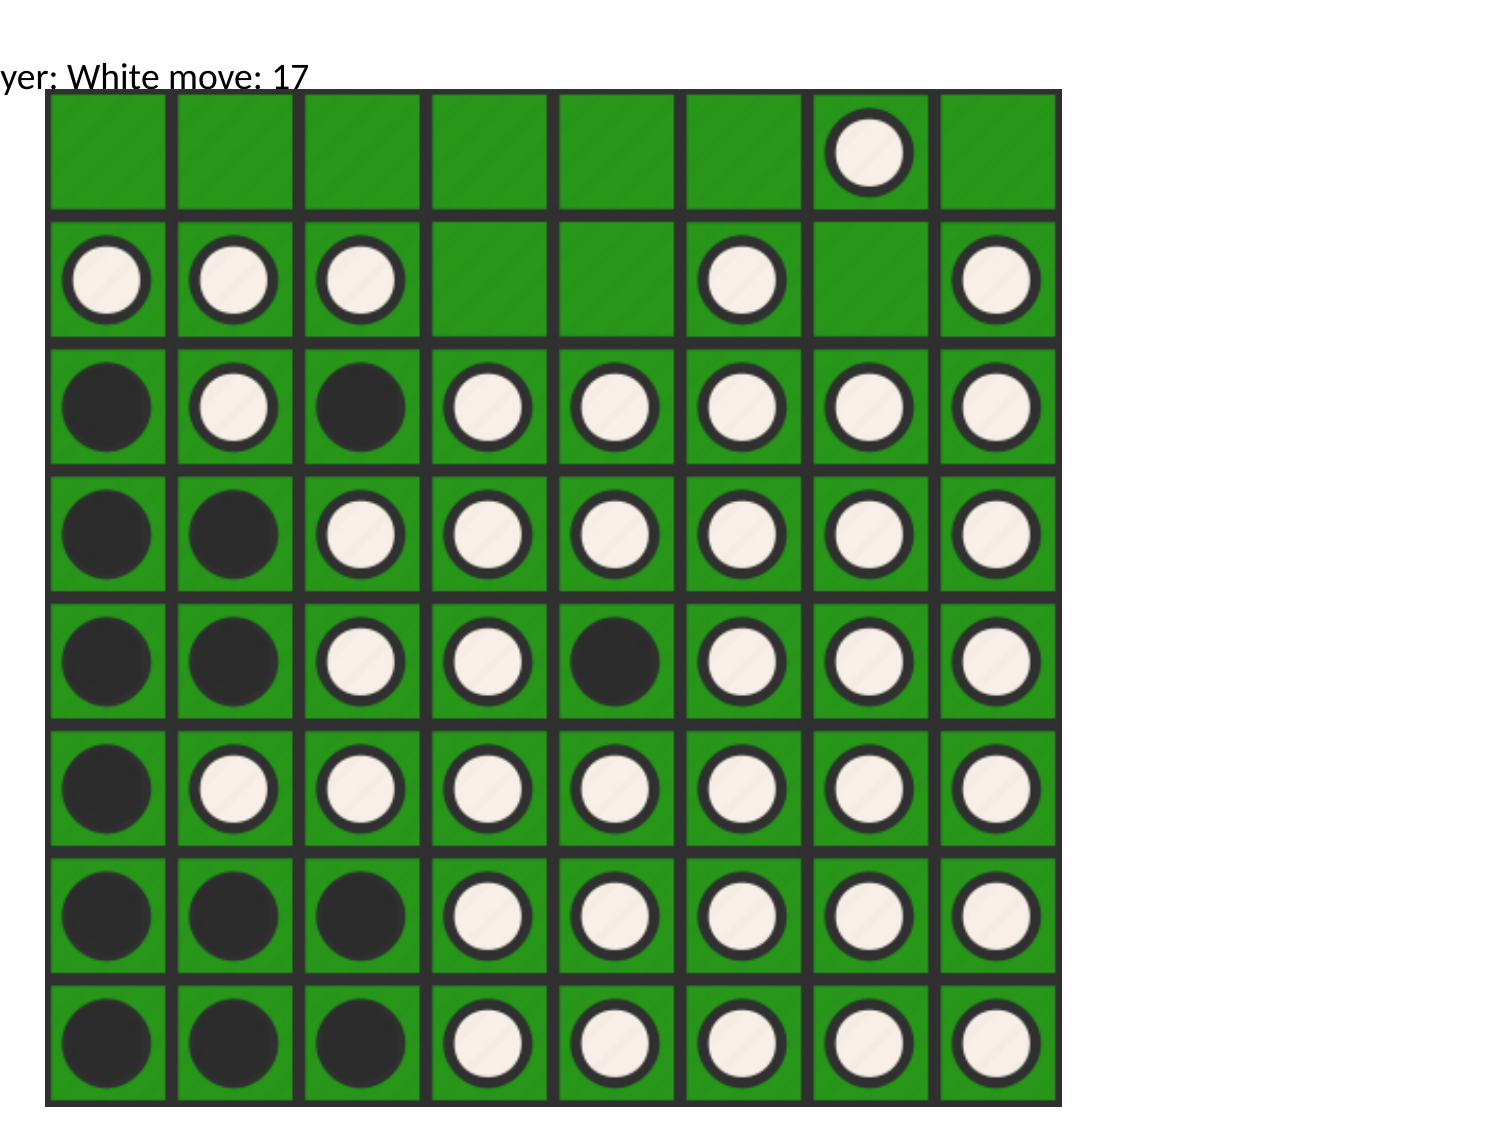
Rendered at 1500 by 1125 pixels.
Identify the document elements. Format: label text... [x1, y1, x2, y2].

picture [44, 89, 1062, 1107]
text_box turn: 50 player: White move: 17 [0, 44, 325, 105]
